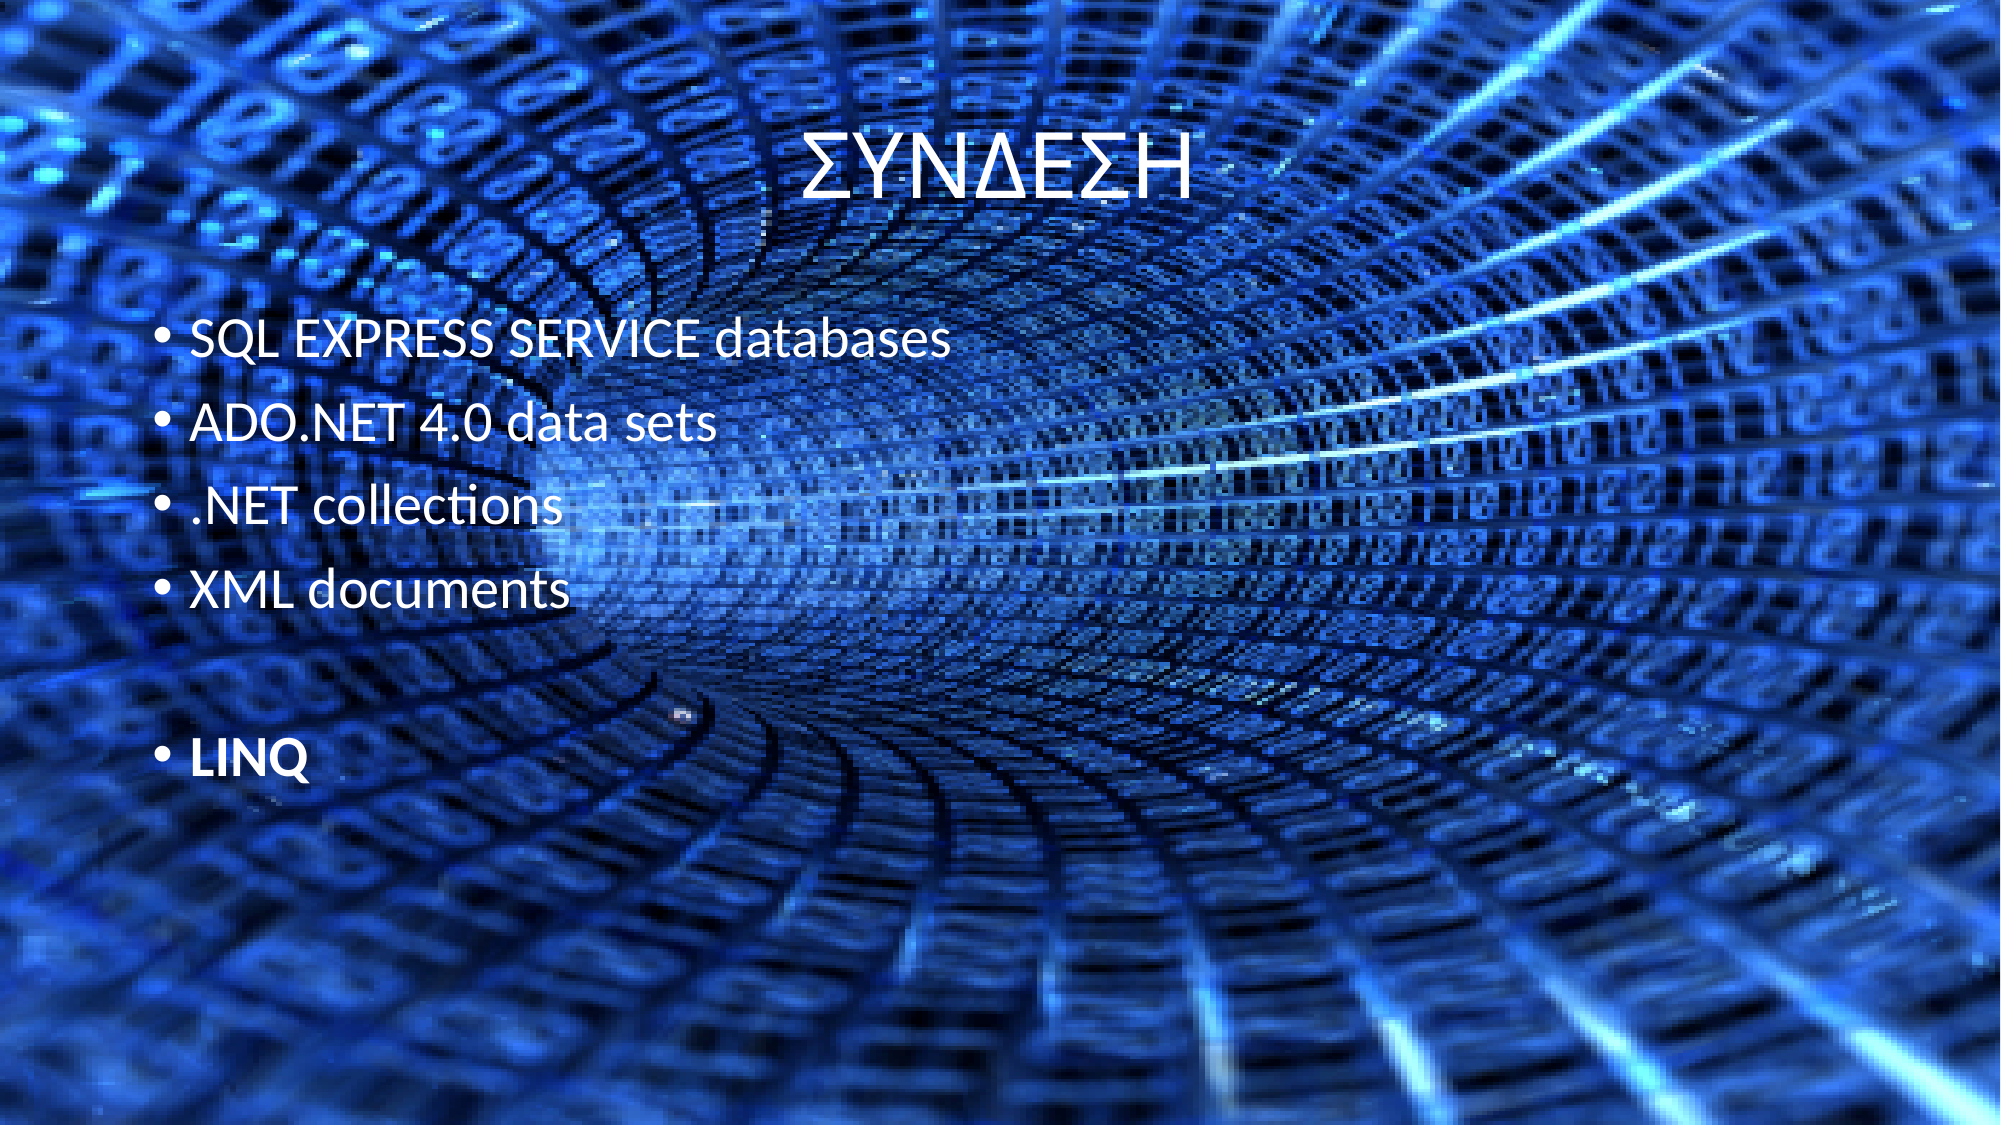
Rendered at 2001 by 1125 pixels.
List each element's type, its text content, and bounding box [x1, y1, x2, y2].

list SQL EXPRESS SERVICE databases ADO.NET 4.0 data sets .NET collections XML documents LINQ [137, 299, 1863, 1014]
picture [0, 0, 2001, 1125]
title ΣΥΝΔΕΣΗ [137, 59, 1863, 278]
